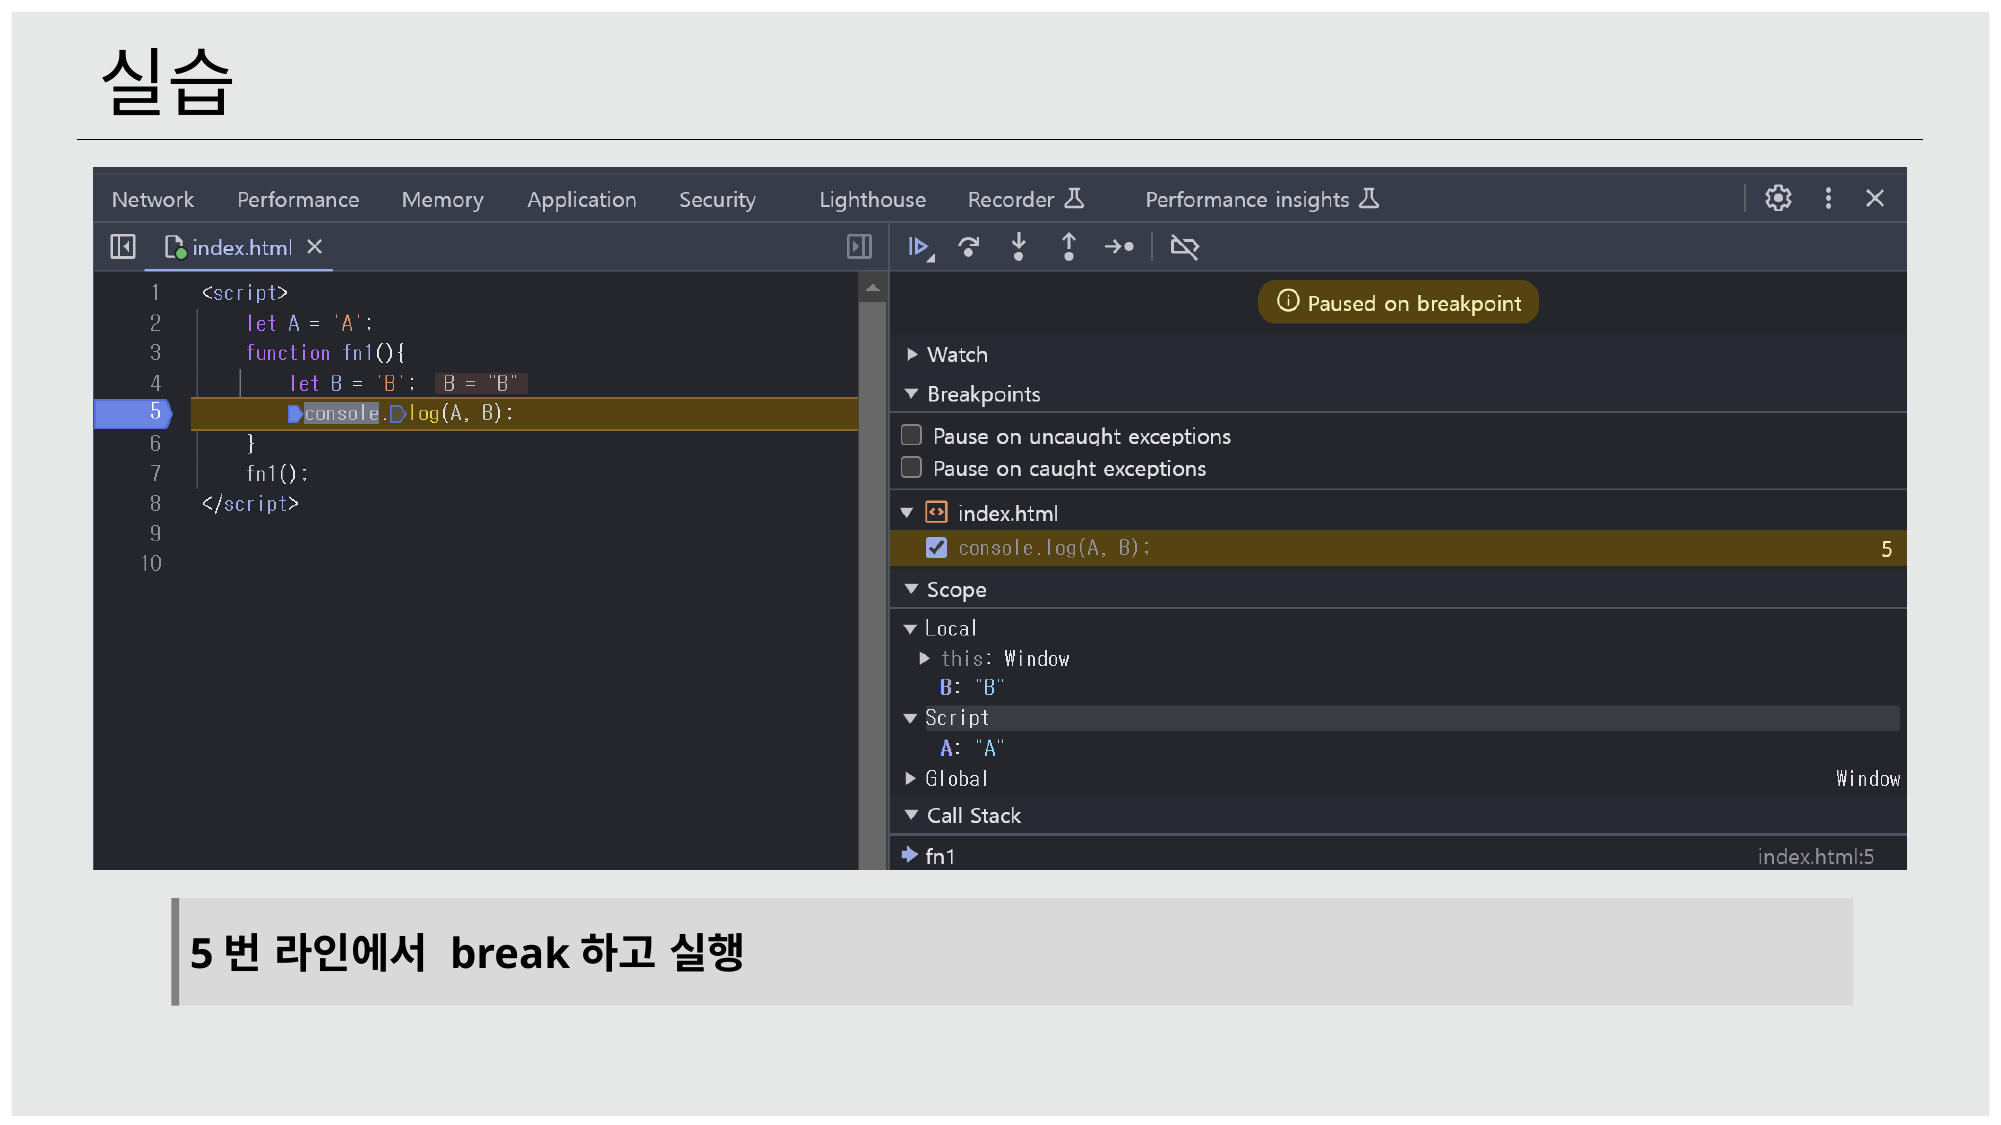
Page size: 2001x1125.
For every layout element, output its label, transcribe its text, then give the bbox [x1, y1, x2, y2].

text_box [171, 898, 1854, 1006]
text_box [11, 11, 1990, 1117]
text_box 실습 [83, 28, 252, 134]
picture [93, 167, 1907, 870]
